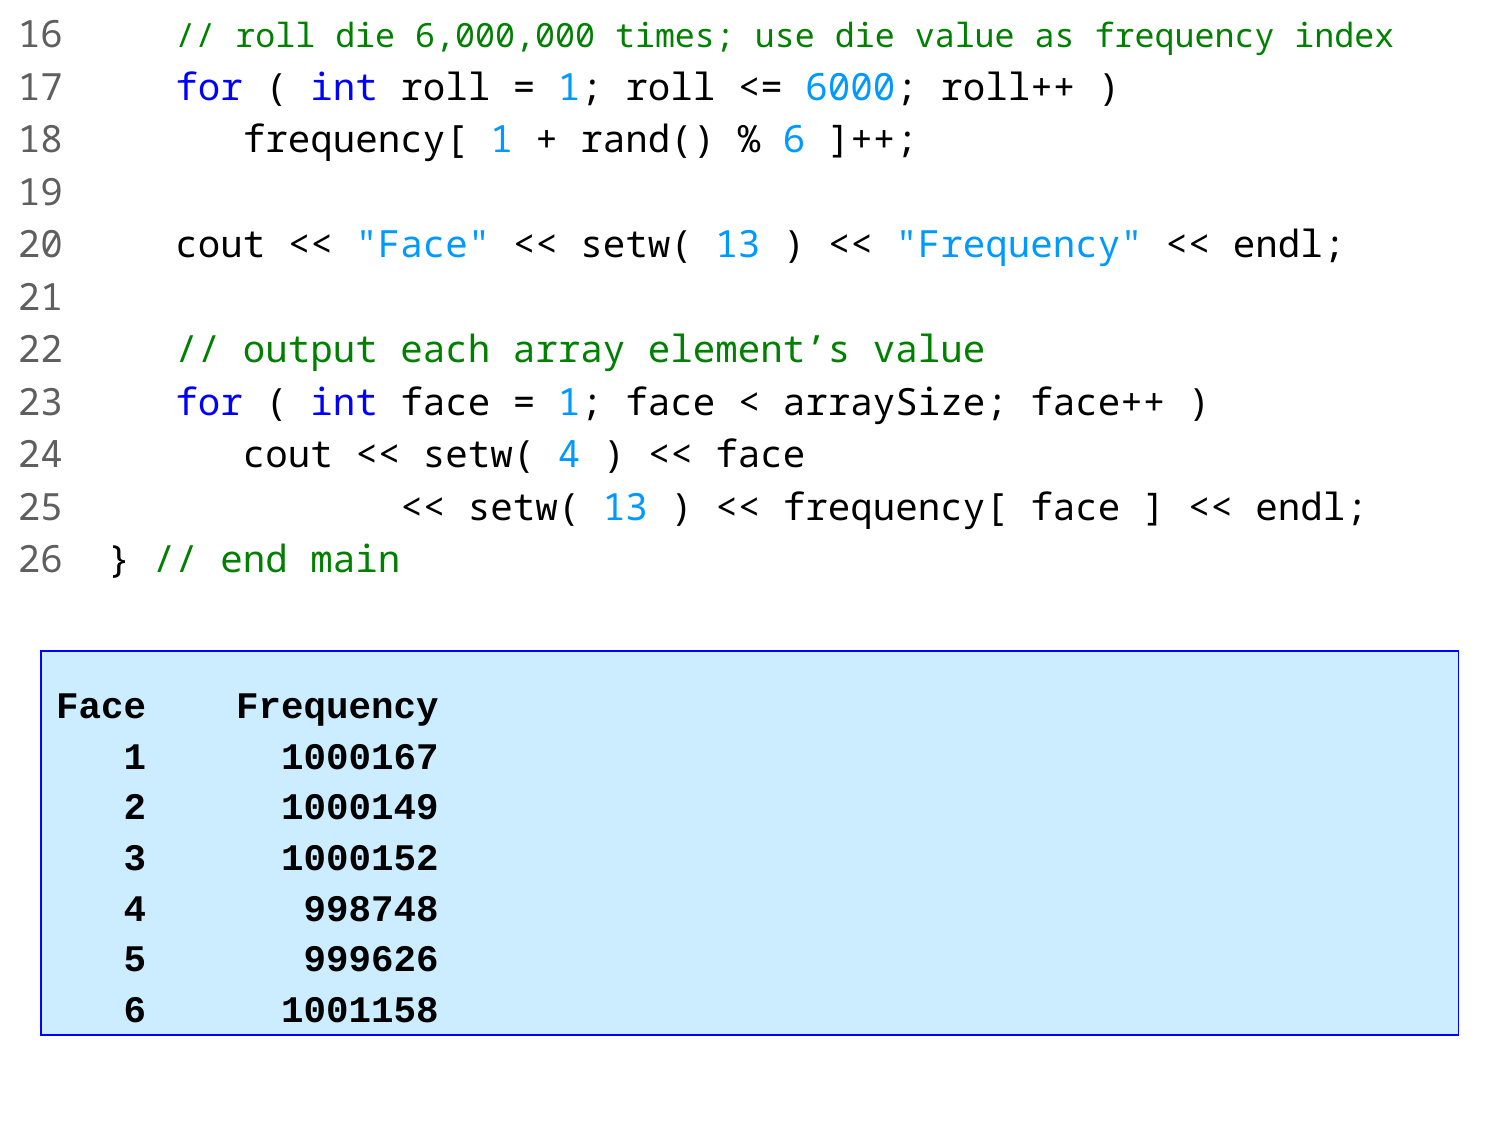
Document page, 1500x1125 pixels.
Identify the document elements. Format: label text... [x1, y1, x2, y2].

subtitle 16 // roll die 6,000,000 times; use die value as frequency index 17 for ( int roll = 1; roll <= 6000; roll++ ) 18 frequency[ 1 + rand() % 6 ]++; 19 20 cout << "Face" << setw( 13 ) << "Frequency" << endl; 21 22 // output each array element’s value 23 for ( int face = 1; face < arraySize; face++ ) 24 cout << setw( 4 ) << face 25 << setw( 13 ) << frequency[ face ] << endl; 26 } // end main [2, 9, 1498, 726]
text_box Face Frequency 1 1000167 2 1000149 3 1000152 4 998748 5 999626 6 1001158 [41, 651, 1459, 1035]
